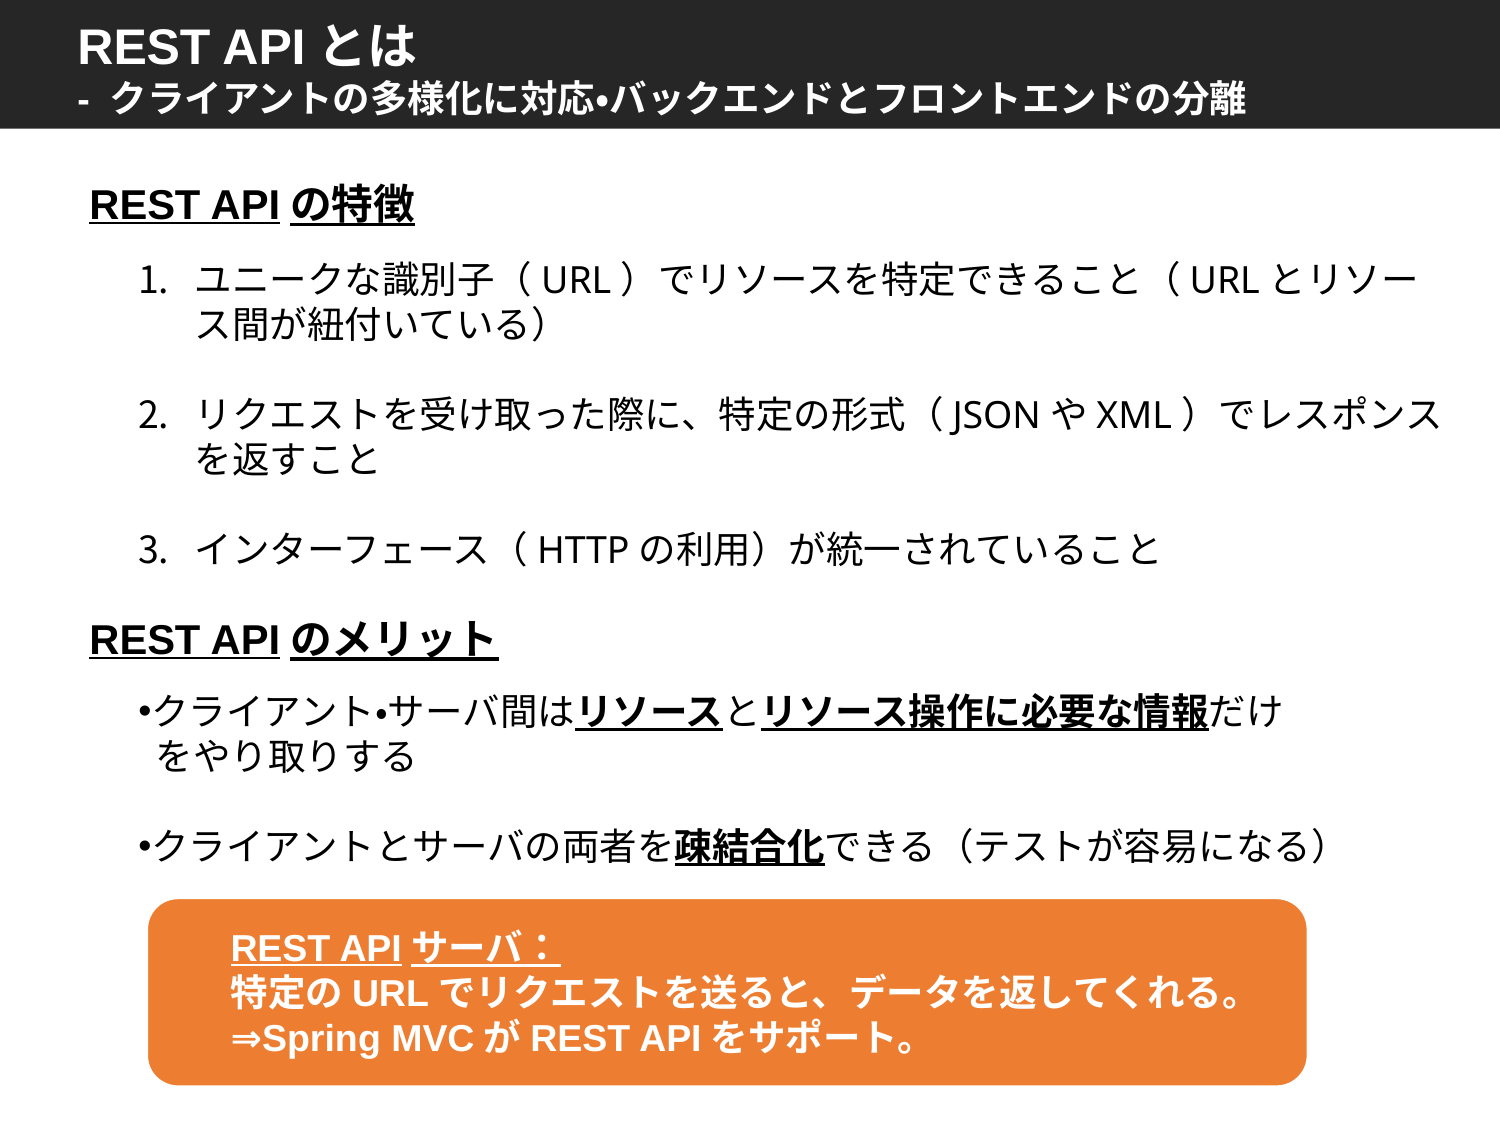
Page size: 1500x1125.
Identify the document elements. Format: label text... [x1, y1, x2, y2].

text_box REST APIのメリット [74, 605, 637, 670]
text_box REST APIサーバ： 特定のURLでリクエストを送ると、データを返してくれる。 ⇒Spring MVCがREST APIをサポート。 [215, 916, 1275, 1067]
text_box REST APIの特徴 [74, 170, 637, 235]
text_box [144, 896, 1310, 1089]
text_box ユニークな識別子（URL）でリソースを特定できること（URLとリソース間が紐付いている） リクエストを受け取った際に、特定の形式（JSONやXML）でレスポンスを返すこと インターフェース（HTTPの利用）が統一されていること [123, 248, 1461, 578]
text_box [0, 0, 1500, 130]
text_box クライアント・サーバ間はリソースとリソース操作に必要な情報だけ をやり取りする クライアントとサーバの両者を疎結合化できる（テストが容易になる） [123, 680, 1488, 876]
text_box REST APIとは - クライアントの多様化に対応・バックエンドとフロントエンドの分離 [62, 7, 1428, 128]
